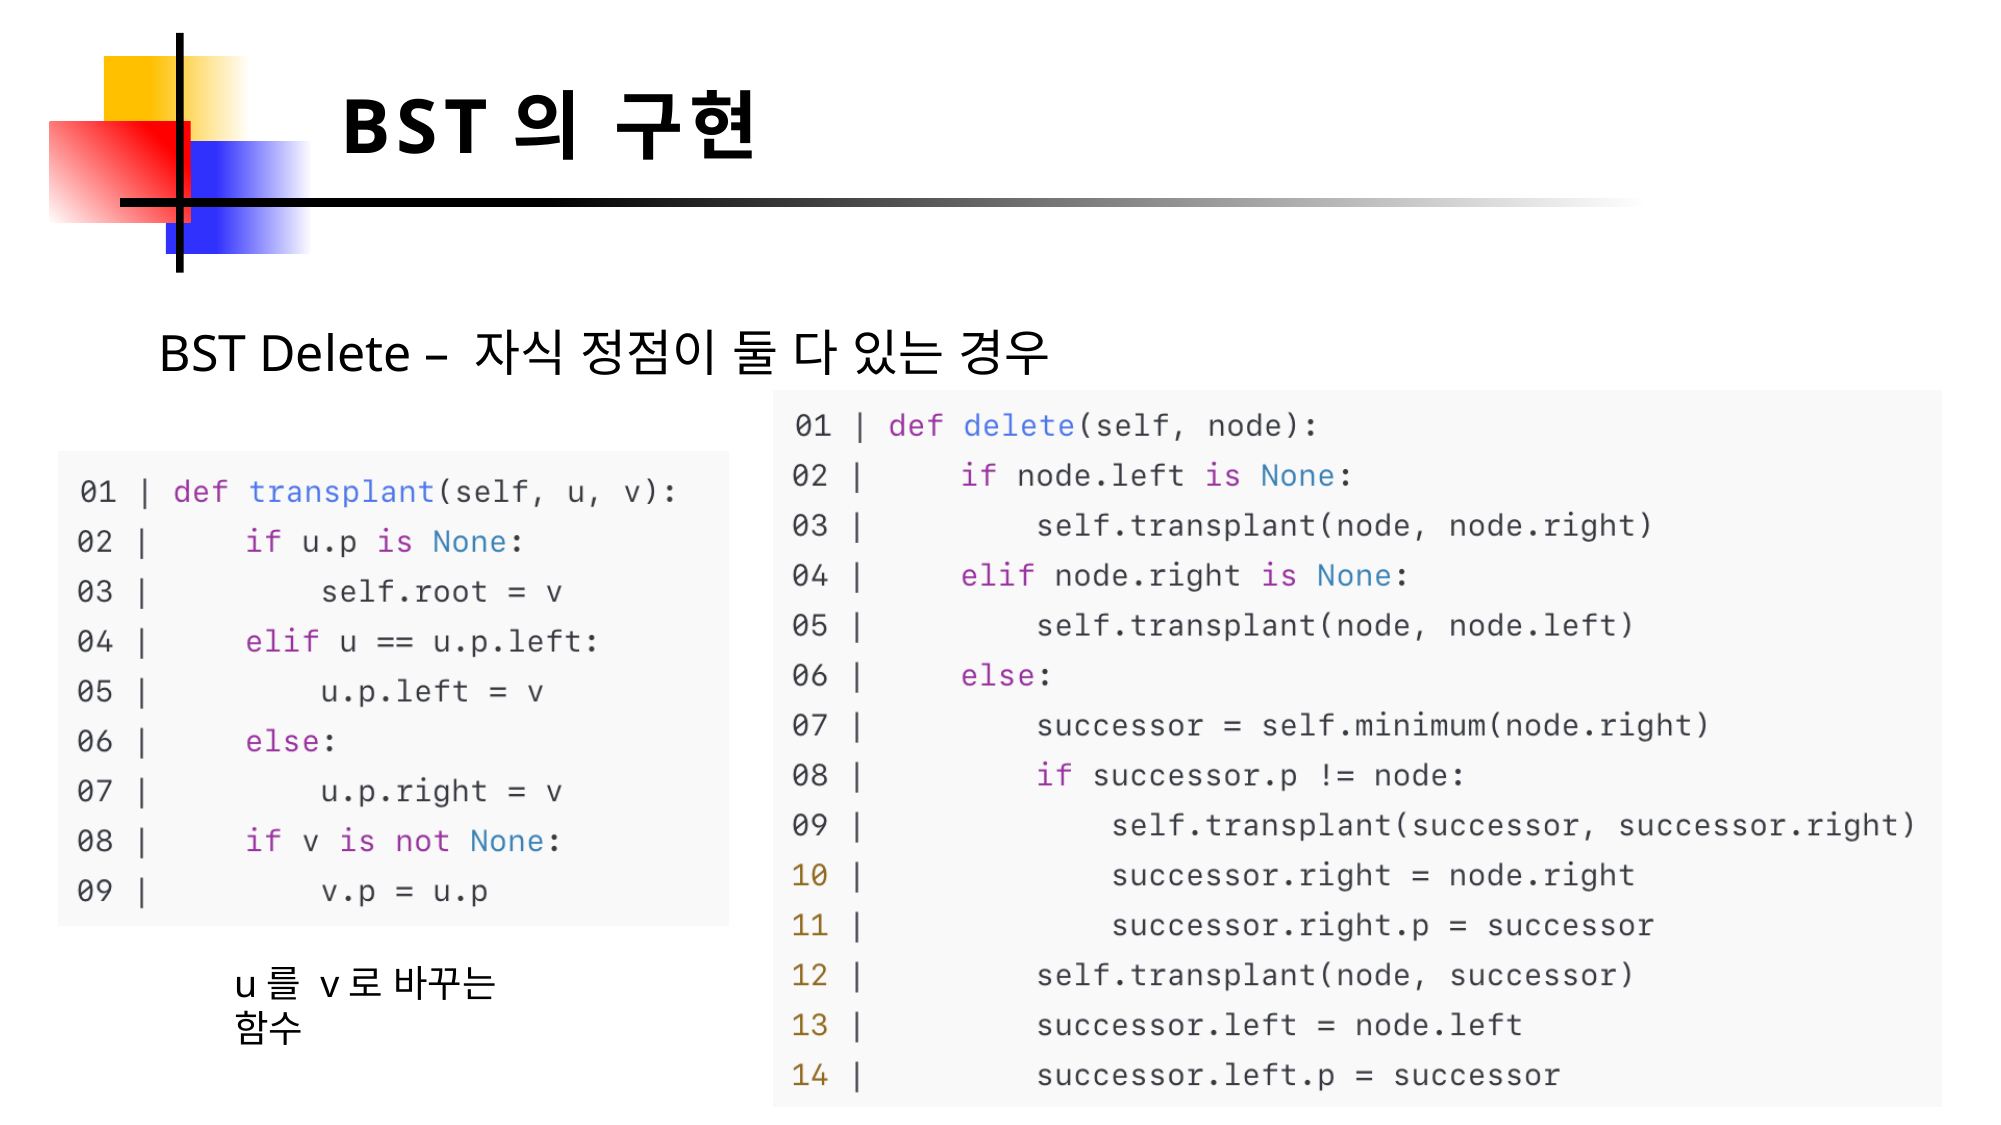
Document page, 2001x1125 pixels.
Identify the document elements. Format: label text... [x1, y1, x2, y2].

picture [58, 451, 729, 927]
text_box BST Delete – 자식 정점이 둘 다 있는 경우 [144, 314, 1080, 389]
text_box u를 v로 바꾸는 함수 [219, 952, 589, 1058]
picture [773, 389, 1942, 1107]
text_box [49, 32, 1644, 273]
